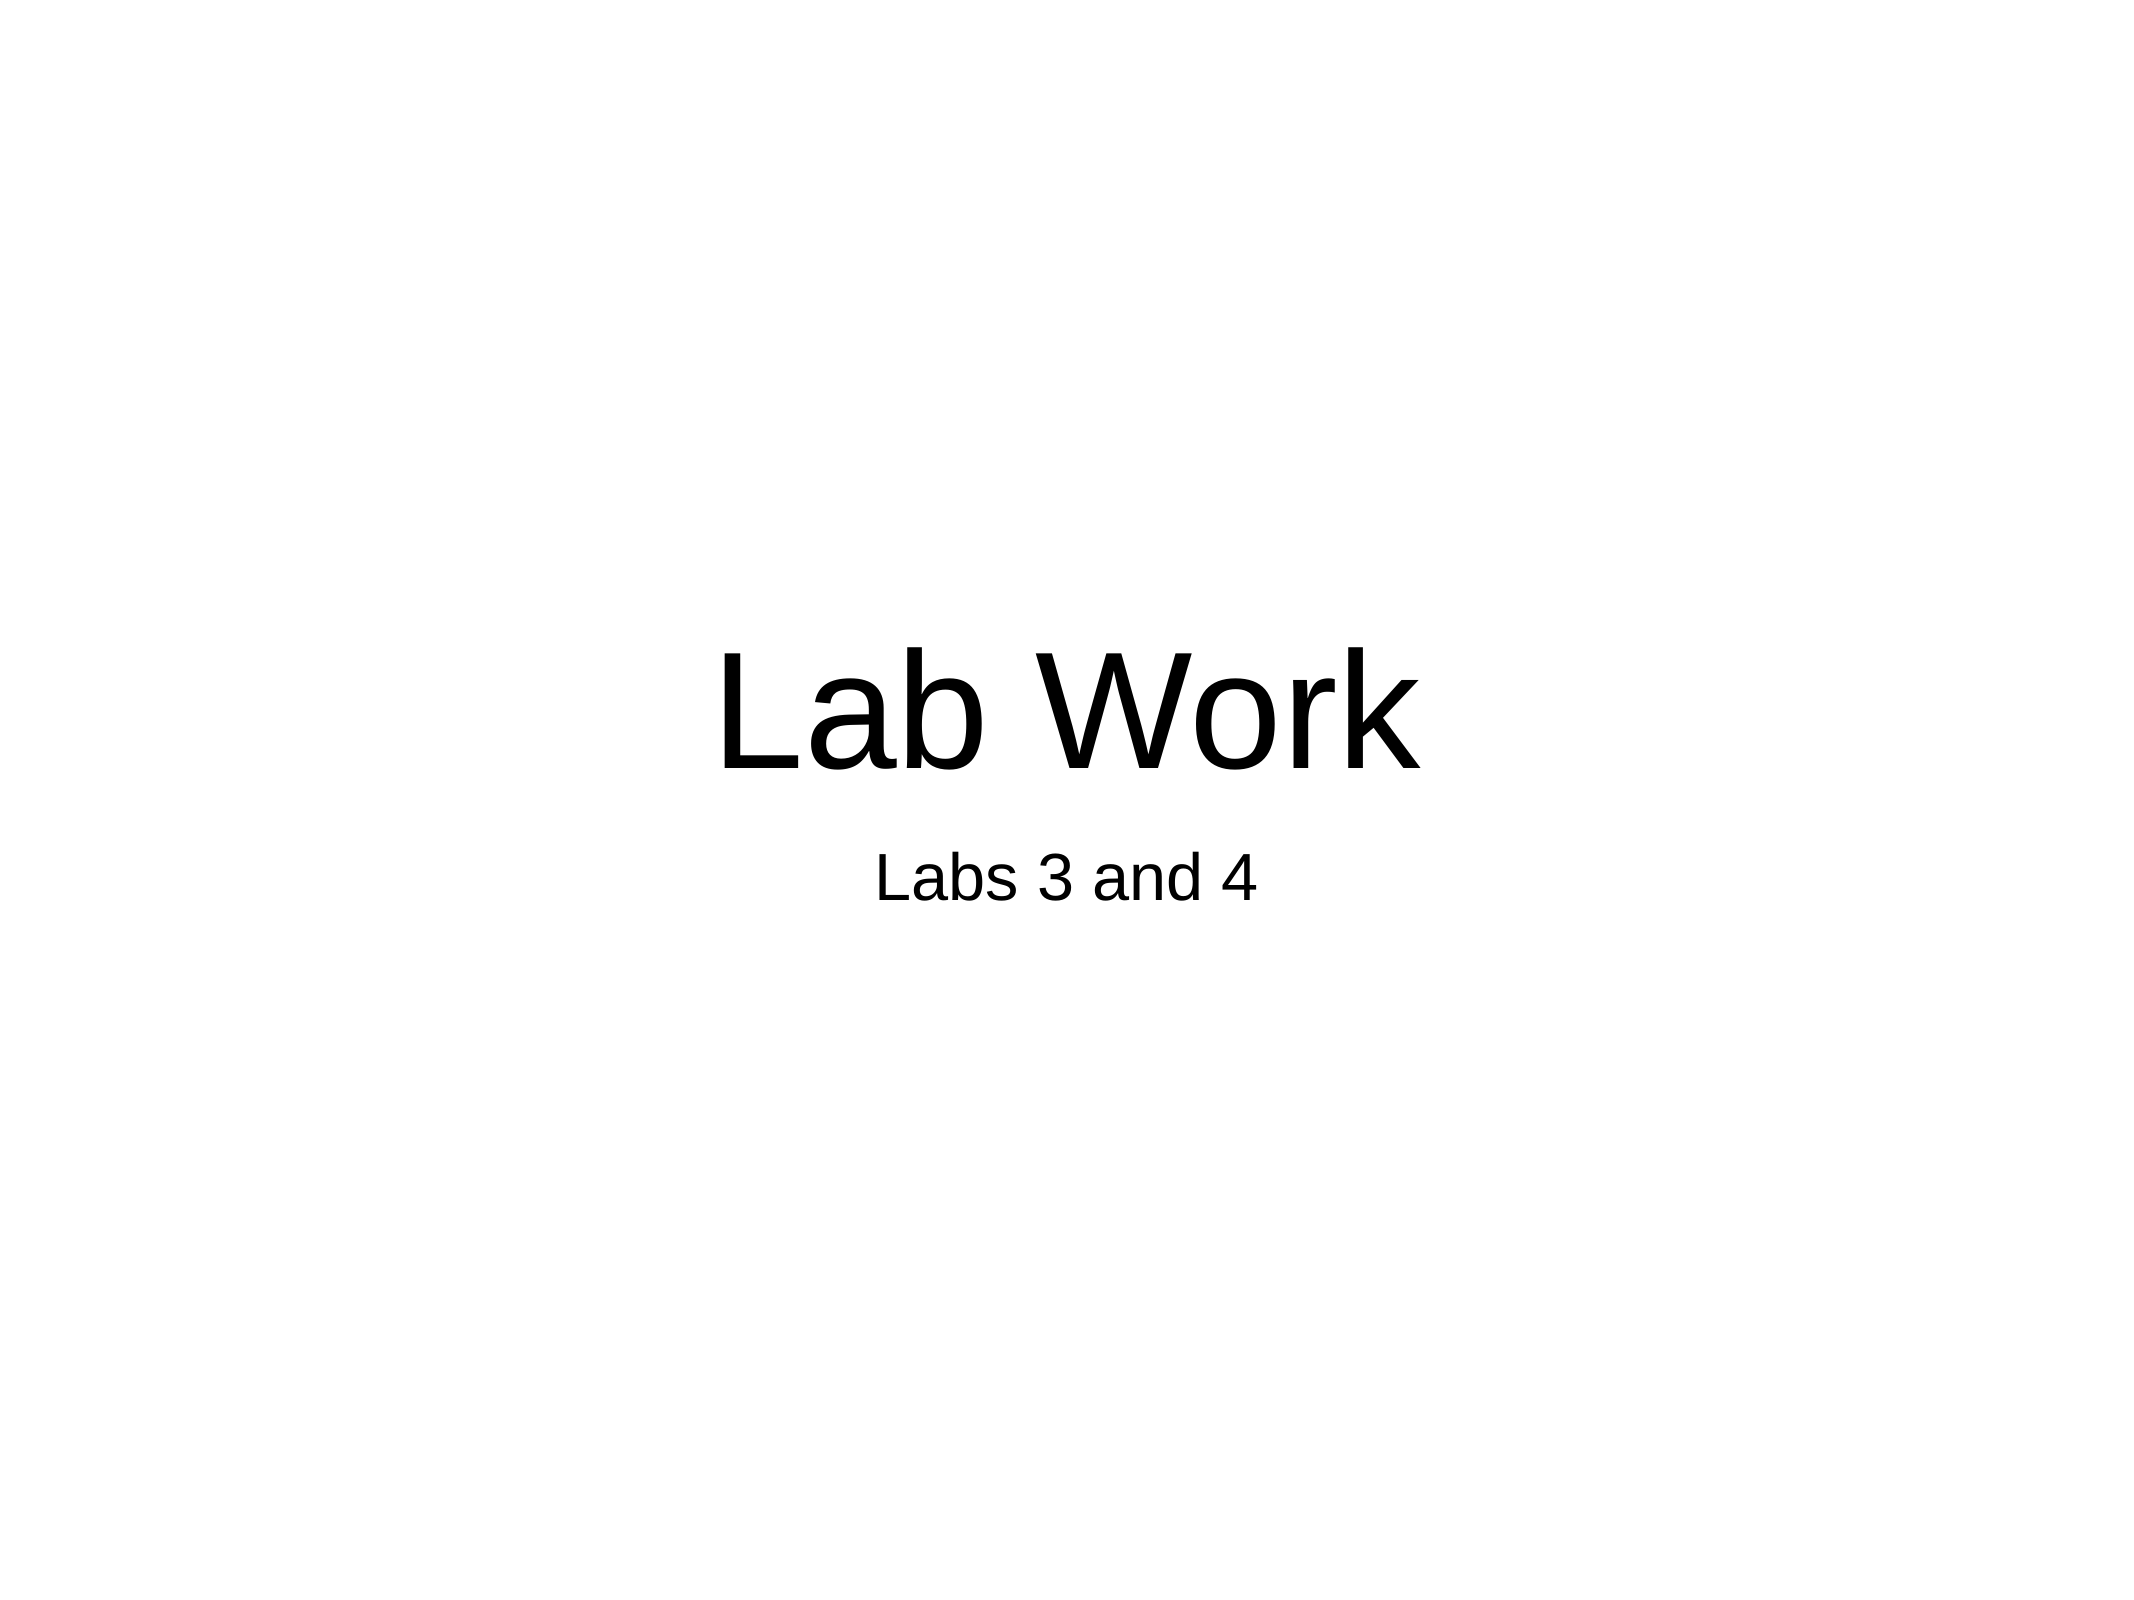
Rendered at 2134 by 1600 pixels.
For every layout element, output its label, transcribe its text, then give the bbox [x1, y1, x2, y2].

title Lab Work [207, 268, 1926, 811]
subtitle Labs 3 and 4 [207, 824, 1926, 1011]
